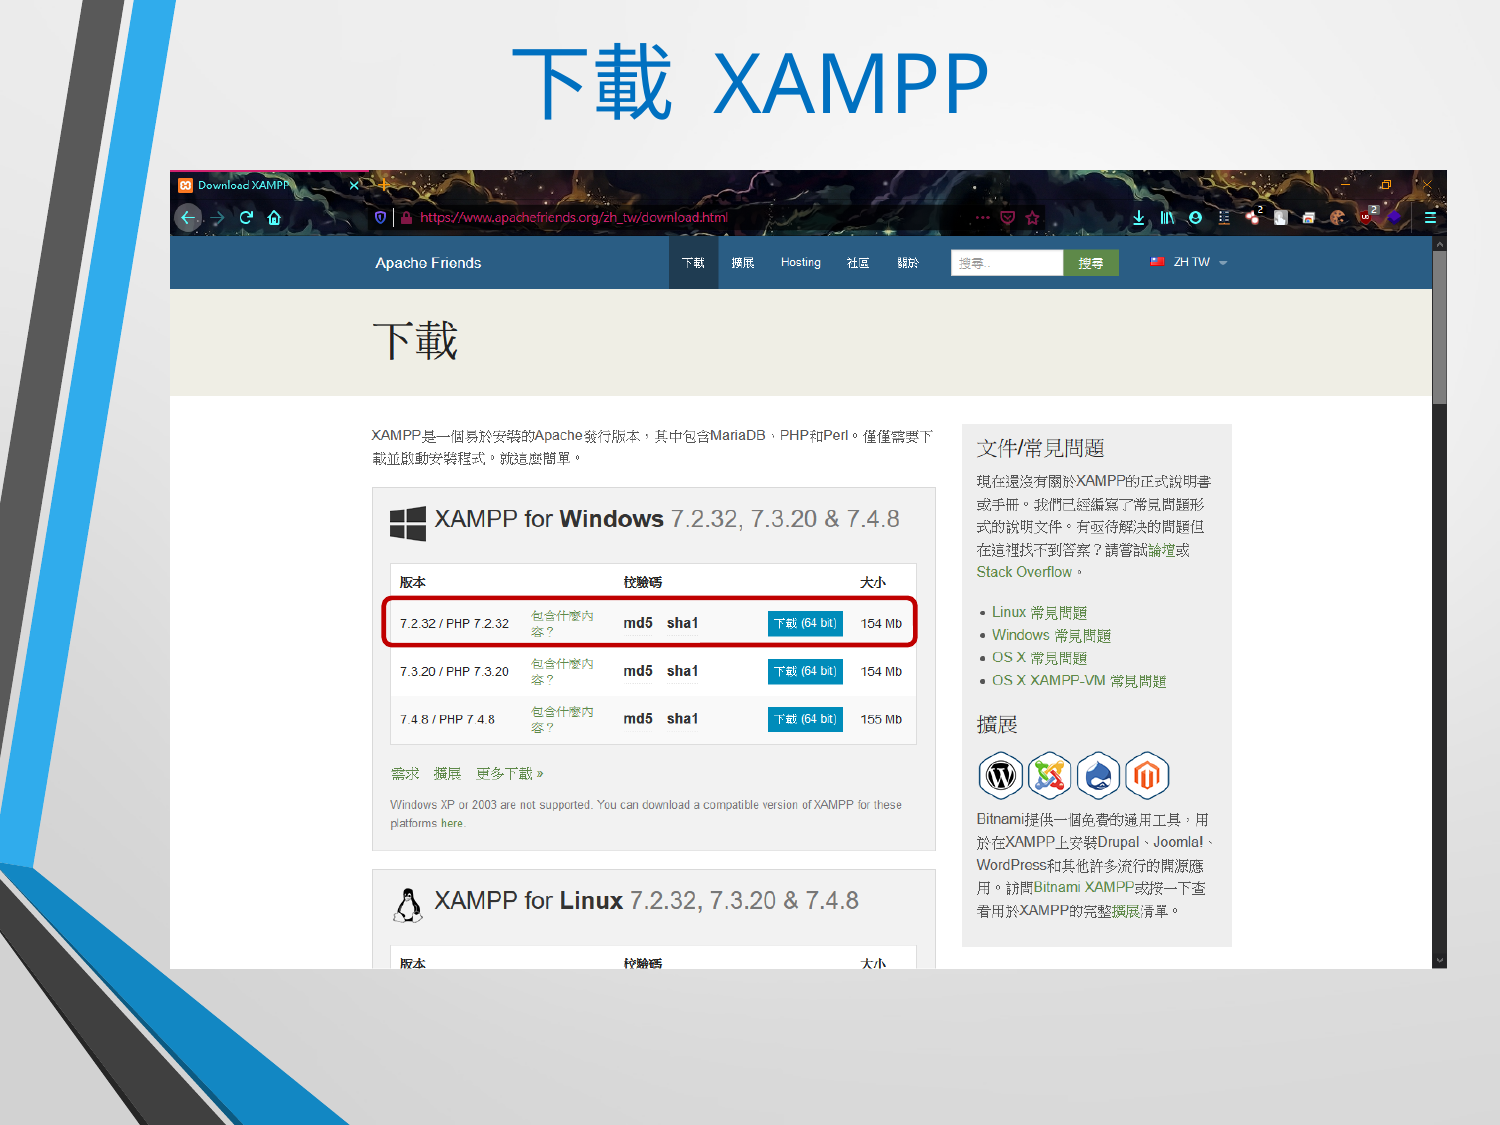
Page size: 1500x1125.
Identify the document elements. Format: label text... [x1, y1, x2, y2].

title 下載 XAMPP [0, 0, 1500, 138]
picture [170, 170, 1448, 969]
